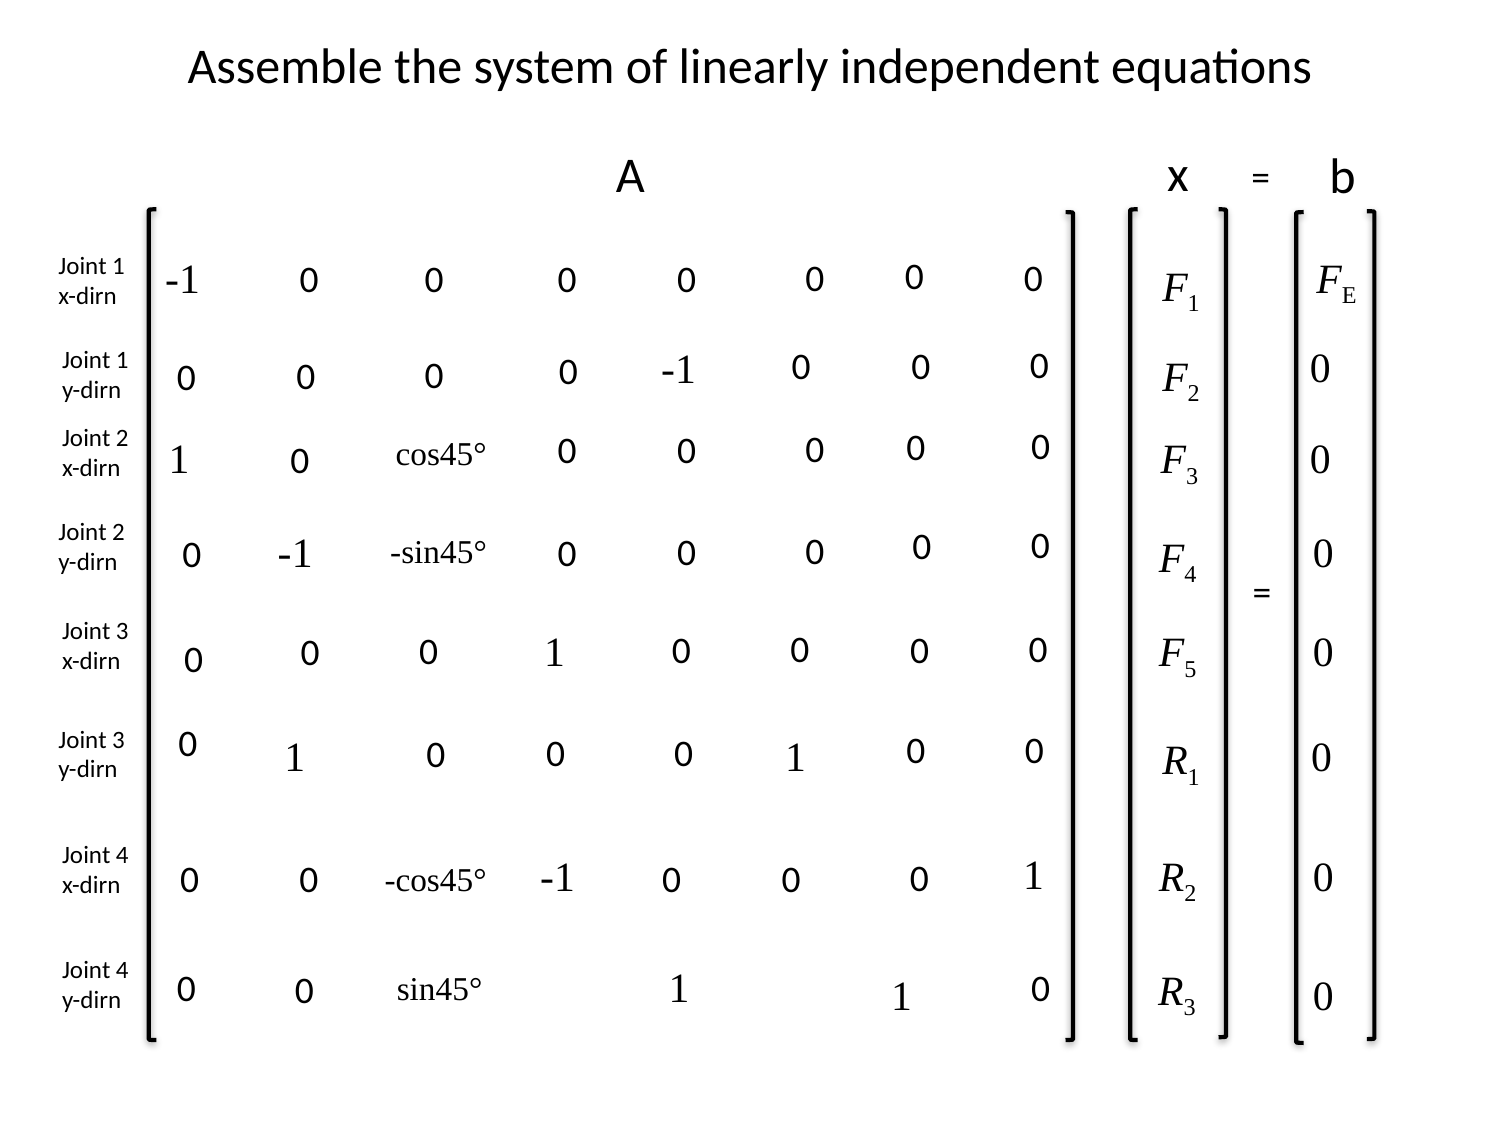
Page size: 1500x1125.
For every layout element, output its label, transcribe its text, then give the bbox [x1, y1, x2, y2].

text_box 0 [162, 345, 211, 405]
text_box Joint 1 x-dirn [43, 241, 142, 317]
text_box -cos45° [369, 851, 502, 906]
text_box 1 [653, 953, 705, 1019]
text_box x [1152, 133, 1204, 209]
text_box [1218, 207, 1229, 1040]
text_box 0 [169, 627, 219, 688]
text_box 0 [790, 246, 840, 307]
text_box F3 [1145, 424, 1212, 497]
text_box 0 [542, 418, 592, 479]
text_box 0 [766, 847, 816, 908]
text_box 0 [409, 247, 459, 308]
text_box 0 [285, 620, 335, 681]
text_box 0 [891, 719, 941, 779]
text_box 0 [280, 958, 330, 1019]
text_box 0 [1307, 333, 1346, 399]
text_box 0 [1016, 956, 1059, 1016]
text_box 0 [284, 247, 334, 308]
text_box [1065, 210, 1076, 1043]
text_box R2 [1144, 842, 1212, 914]
text_box 1 [269, 722, 321, 787]
text_box 0 [1014, 617, 1059, 678]
text_box F4 [1144, 523, 1212, 595]
text_box 0 [662, 520, 712, 581]
text_box 0 [1307, 842, 1349, 907]
text_box A [601, 135, 660, 211]
text_box 0 [409, 344, 459, 404]
text_box Joint 3 y-dirn [43, 715, 142, 791]
title Assemble the system of linearly independent equations [75, 12, 1425, 115]
text_box 0 [163, 711, 213, 771]
text_box 1 [160, 424, 205, 490]
text_box 1 [770, 722, 822, 787]
text_box 0 [542, 247, 592, 308]
text_box sin45° [382, 959, 498, 1015]
text_box 1 [1008, 840, 1059, 906]
text_box Joint 4 y-dirn [47, 945, 142, 1021]
text_box Joint 2 y-dirn [43, 508, 142, 583]
text_box 0 [896, 334, 946, 395]
text_box 0 [284, 847, 334, 908]
text_box 1 [529, 617, 581, 683]
text_box 0 [1009, 246, 1058, 307]
text_box 0 [895, 618, 945, 679]
text_box b [1314, 136, 1371, 212]
text_box Joint 2 x-dirn [47, 414, 142, 490]
text_box 0 [1009, 718, 1059, 778]
text_box 0 [1307, 518, 1349, 584]
text_box 0 [531, 722, 580, 782]
text_box Joint 3 x-dirn [47, 607, 142, 683]
text_box 0 [775, 618, 825, 678]
text_box FE [1307, 244, 1361, 373]
text_box 0 [657, 618, 706, 679]
text_box F5 [1144, 617, 1212, 690]
text_box 0 [897, 514, 947, 574]
text_box 0 [1016, 414, 1059, 475]
text_box 0 [404, 619, 454, 680]
text_box Joint 4 x-dirn [47, 830, 142, 906]
text_box 0 [1307, 424, 1346, 490]
text_box 0 [1307, 722, 1348, 787]
text_box [1128, 207, 1138, 1043]
text_box 0 [662, 418, 712, 479]
text_box -1 [525, 842, 591, 907]
text_box 0 [1016, 513, 1059, 574]
text_box 0 [165, 847, 215, 908]
text_box R1 [1147, 725, 1212, 798]
text_box 0 [1015, 333, 1059, 394]
text_box 0 [776, 334, 826, 395]
text_box F1 [1147, 252, 1212, 324]
text_box 0 [895, 846, 944, 907]
text_box Joint 1 y-dirn [47, 335, 142, 411]
text_box 0 [891, 415, 941, 476]
text_box 0 [1307, 961, 1349, 1027]
text_box [1294, 209, 1304, 1046]
text_box [1366, 209, 1377, 1042]
text_box 1 [876, 961, 928, 1027]
text_box 0 [411, 722, 461, 783]
text_box -1 [263, 518, 328, 584]
text_box F2 [1147, 342, 1212, 414]
text_box 0 [1307, 617, 1349, 683]
text_box 0 [890, 244, 939, 305]
text_box 0 [659, 721, 709, 781]
text_box R3 [1143, 956, 1211, 1028]
text_box -1 [646, 334, 712, 399]
text_box 0 [662, 247, 712, 308]
text_box = [1237, 560, 1287, 620]
text_box -sin45° [375, 522, 502, 578]
text_box 0 [542, 521, 592, 581]
text_box 0 [167, 522, 217, 583]
text_box [146, 207, 157, 1043]
text_box 0 [647, 847, 697, 908]
text_box 0 [281, 344, 331, 405]
text_box -1 [160, 244, 216, 309]
text_box = [1236, 145, 1286, 206]
text_box 0 [790, 417, 840, 478]
text_box cos45° [380, 424, 502, 480]
text_box 0 [275, 428, 325, 489]
text_box 0 [162, 956, 211, 1016]
text_box 0 [790, 519, 840, 580]
text_box 0 [544, 339, 593, 400]
